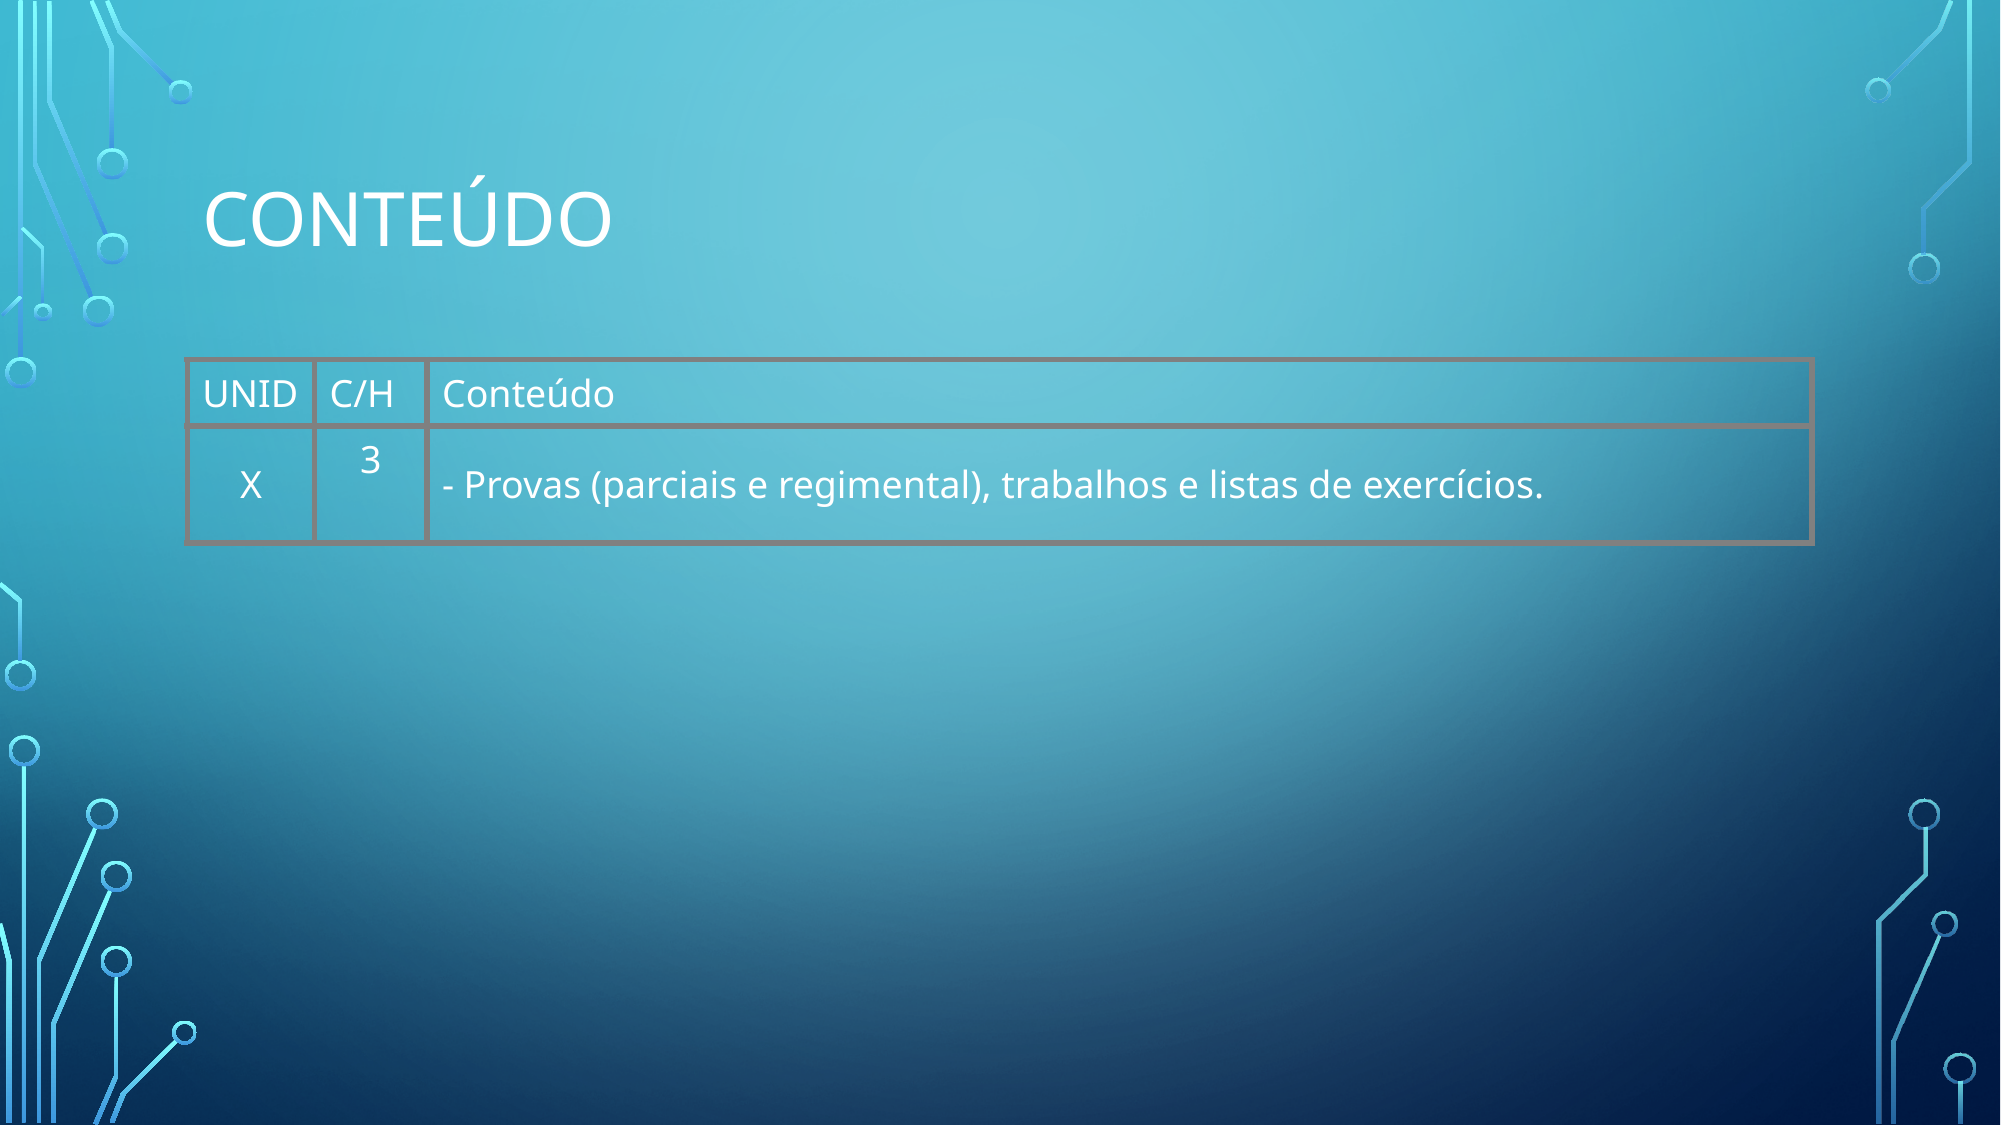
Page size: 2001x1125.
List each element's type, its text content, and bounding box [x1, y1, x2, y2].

table_header Conteúdo [430, 362, 1809, 423]
title Conteúdo [187, 101, 1813, 344]
table_cell X [190, 429, 312, 540]
table_cell - Provas (parciais e regimental), trabalhos e listas de exercícios. [430, 429, 1809, 540]
table_cell 3 [317, 429, 424, 540]
table_header C/H [317, 362, 424, 423]
table_header UNID [190, 362, 312, 423]
